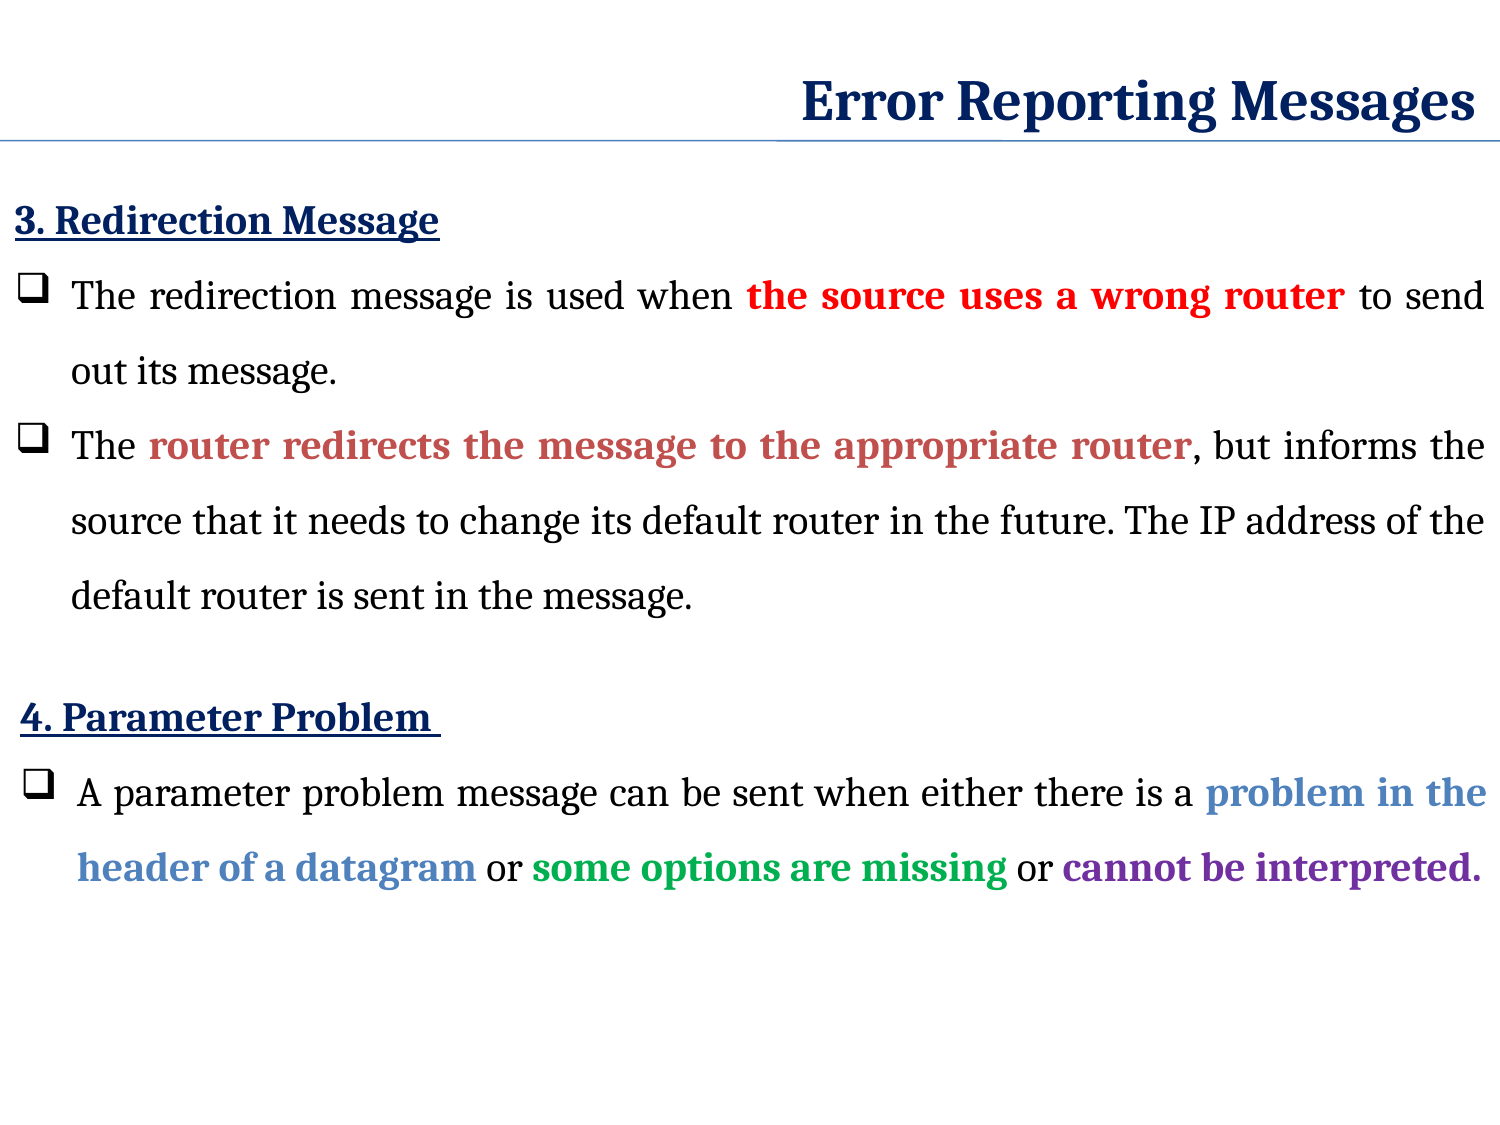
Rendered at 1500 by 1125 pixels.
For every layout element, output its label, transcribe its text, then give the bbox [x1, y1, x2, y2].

text_box 3. Redirection Message The redirection message is used when the source uses a wrong router to send out its message. The router redirects the message to the appropriate router, but informs the source that it needs to change its default router in the future. The IP address of the default router is sent in the message. [0, 160, 1500, 626]
text_box Error Reporting Messages [787, 54, 1492, 138]
text_box 4. Parameter Problem A parameter problem message can be sent when either there is a problem in the header of a datagram or some options are missing or cannot be interpreted. [5, 656, 1500, 897]
